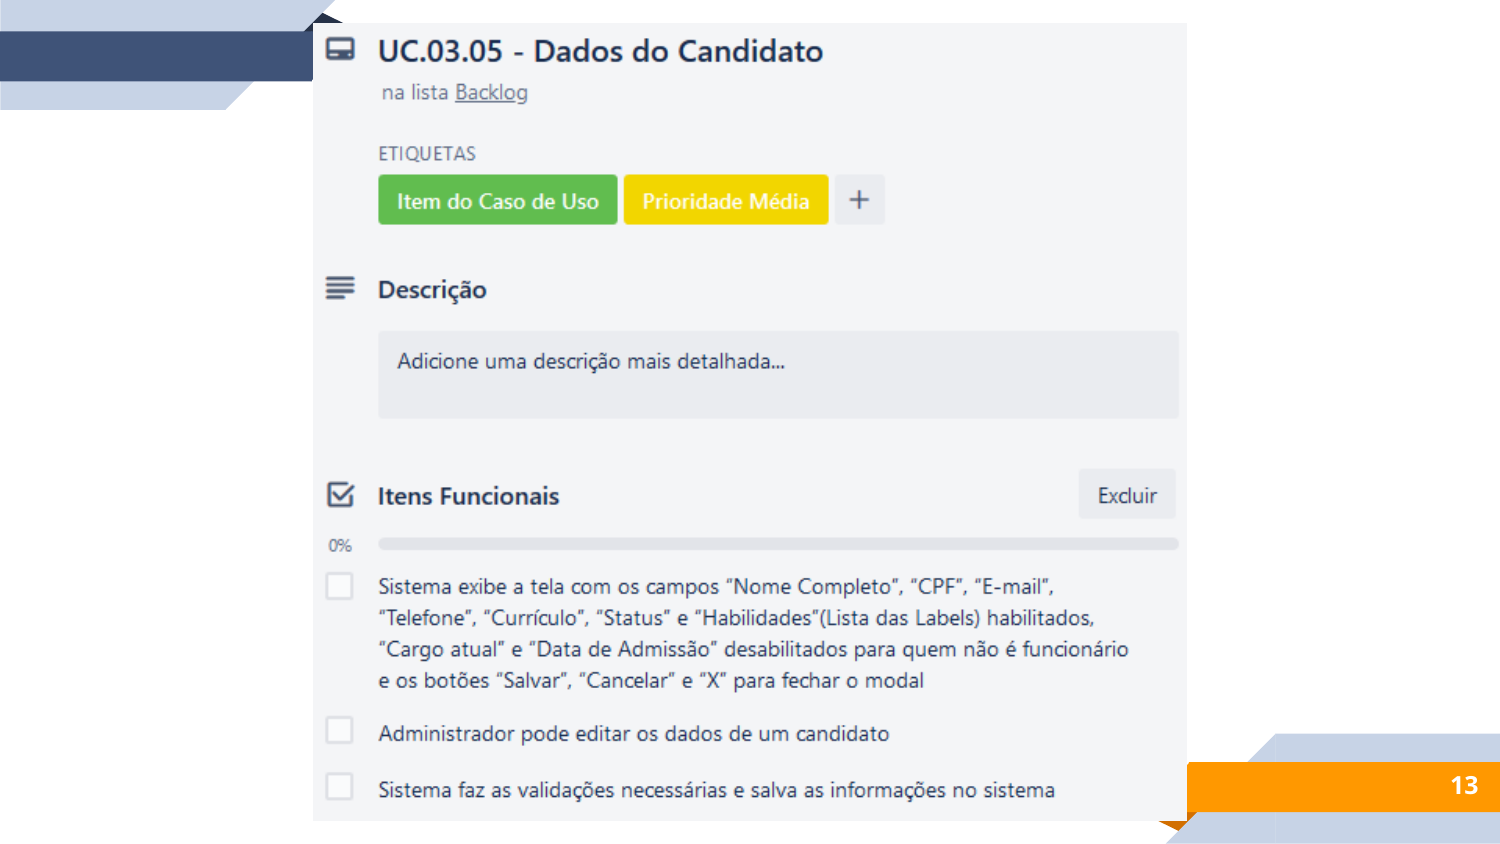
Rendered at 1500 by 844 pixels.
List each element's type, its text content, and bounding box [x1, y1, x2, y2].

slide_number 13 [1249, 760, 1494, 813]
picture [312, 23, 1187, 821]
